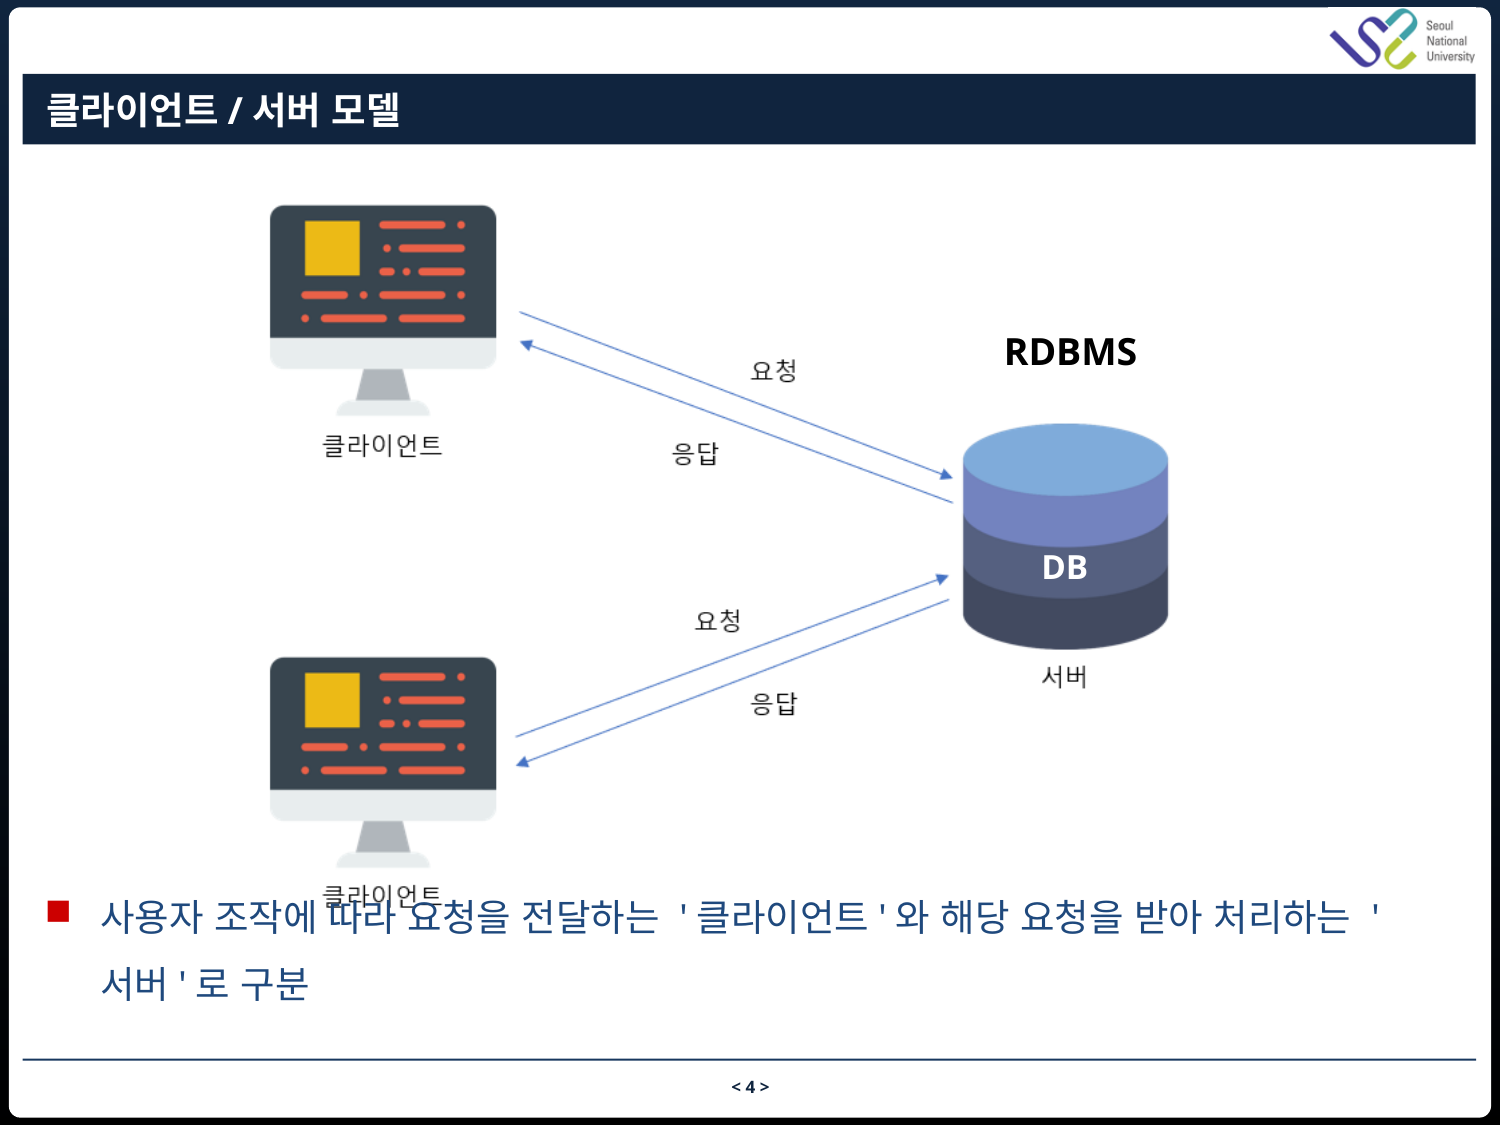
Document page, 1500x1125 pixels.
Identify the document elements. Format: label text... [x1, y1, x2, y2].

title 클라이언트/서버 모델 [22, 73, 1476, 145]
picture [206, 195, 1223, 913]
picture [1328, 7, 1476, 70]
text_box 사용자 조작에 따라 요청을 전달하는 '클라이언트'와 해당 요청을 받아 처리하는 '서버'로 구분 [29, 196, 1471, 1078]
